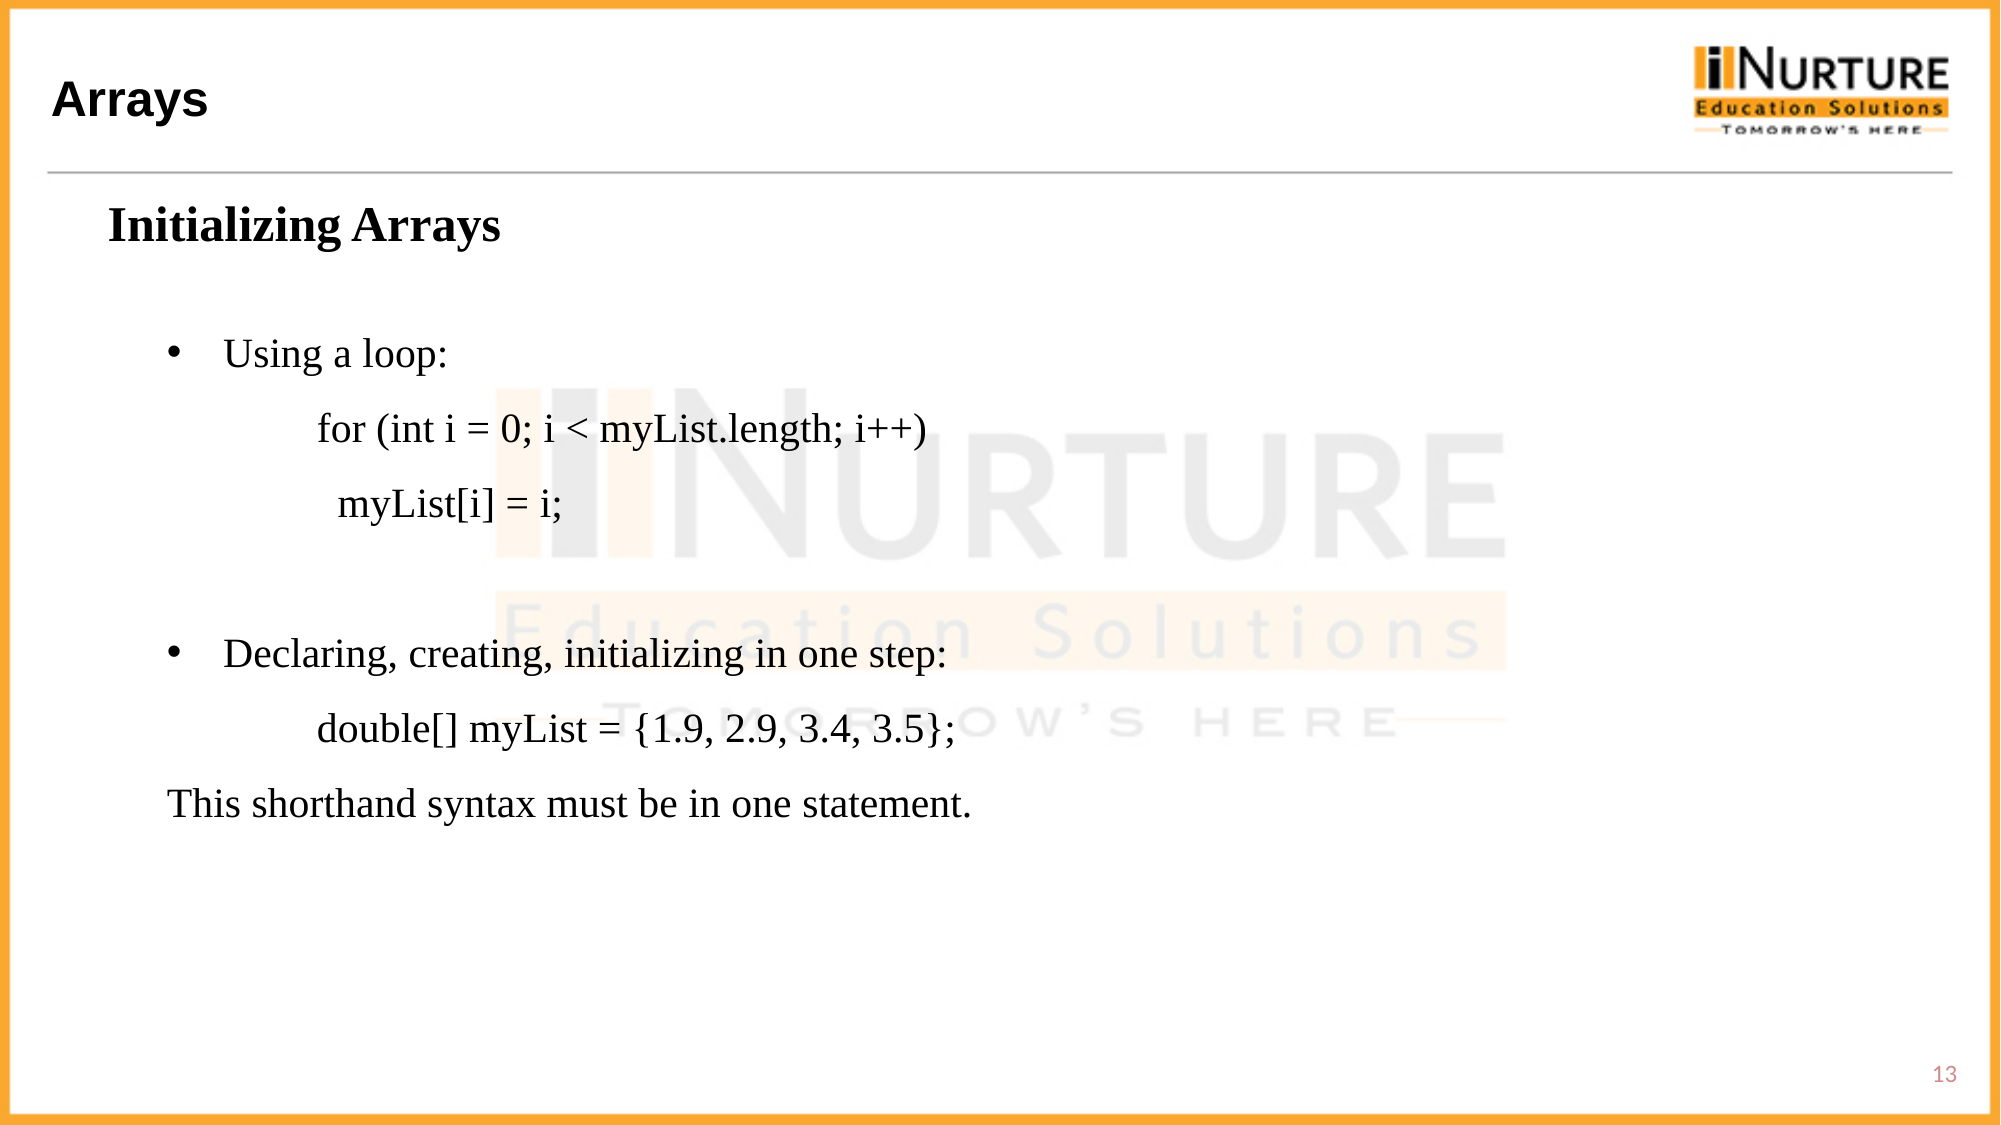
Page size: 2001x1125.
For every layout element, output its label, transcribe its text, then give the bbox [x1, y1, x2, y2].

slide_number 13 [1901, 1042, 1973, 1103]
text_box Initializing Arrays Using a loop: for (int i = 0; i < myList.length; i++) myList[i] = i; Declaring, creating, initializing in one step: double[] myList = {1.9, 2.9, 3.4, 3.5}; This shorthand syntax must be in one statement. [33, 183, 1902, 834]
text_box Arrays [33, 59, 1716, 134]
picture [0, 0, 2001, 1125]
